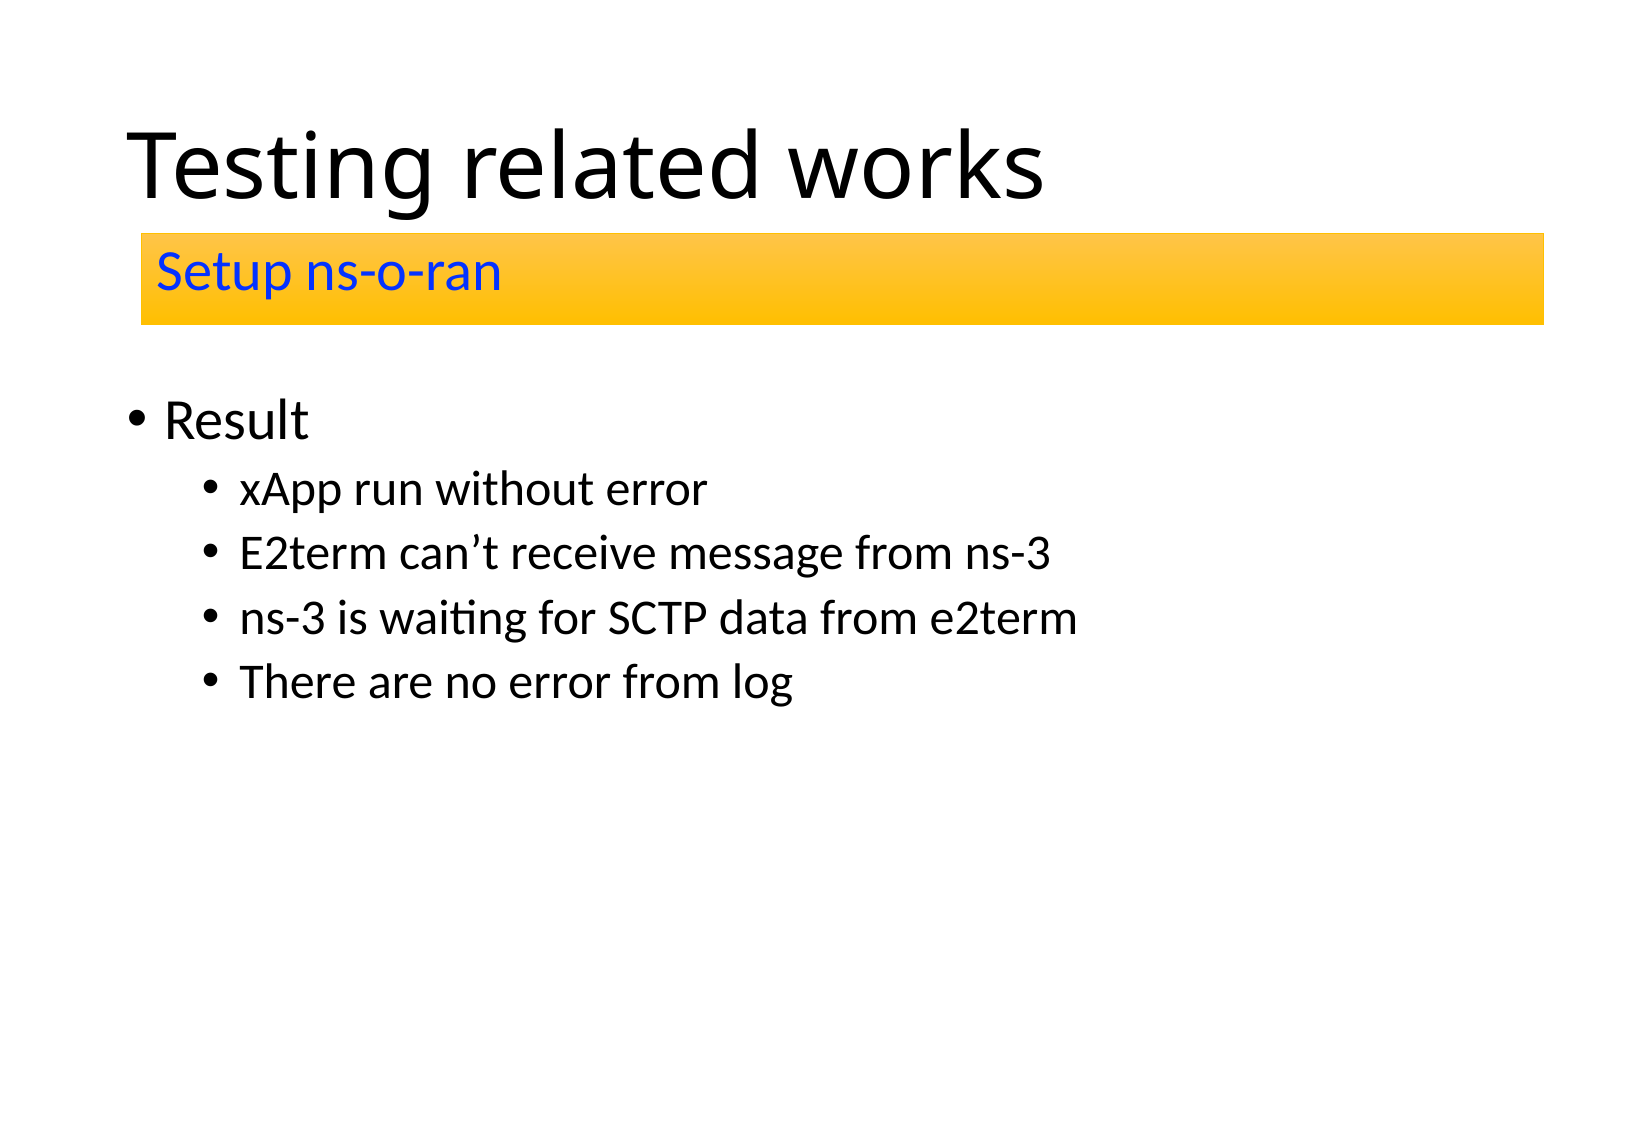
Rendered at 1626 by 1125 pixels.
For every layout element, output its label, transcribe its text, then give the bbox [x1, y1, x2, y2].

list Result xApp run without error E2term can’t receive message from ns-3 ns-3 is waiting for SCTP data from e2term There are no error from log [111, 381, 1514, 1014]
title Testing related works [111, 59, 1514, 278]
text_box Setup ns-o-ran [141, 233, 1544, 325]
